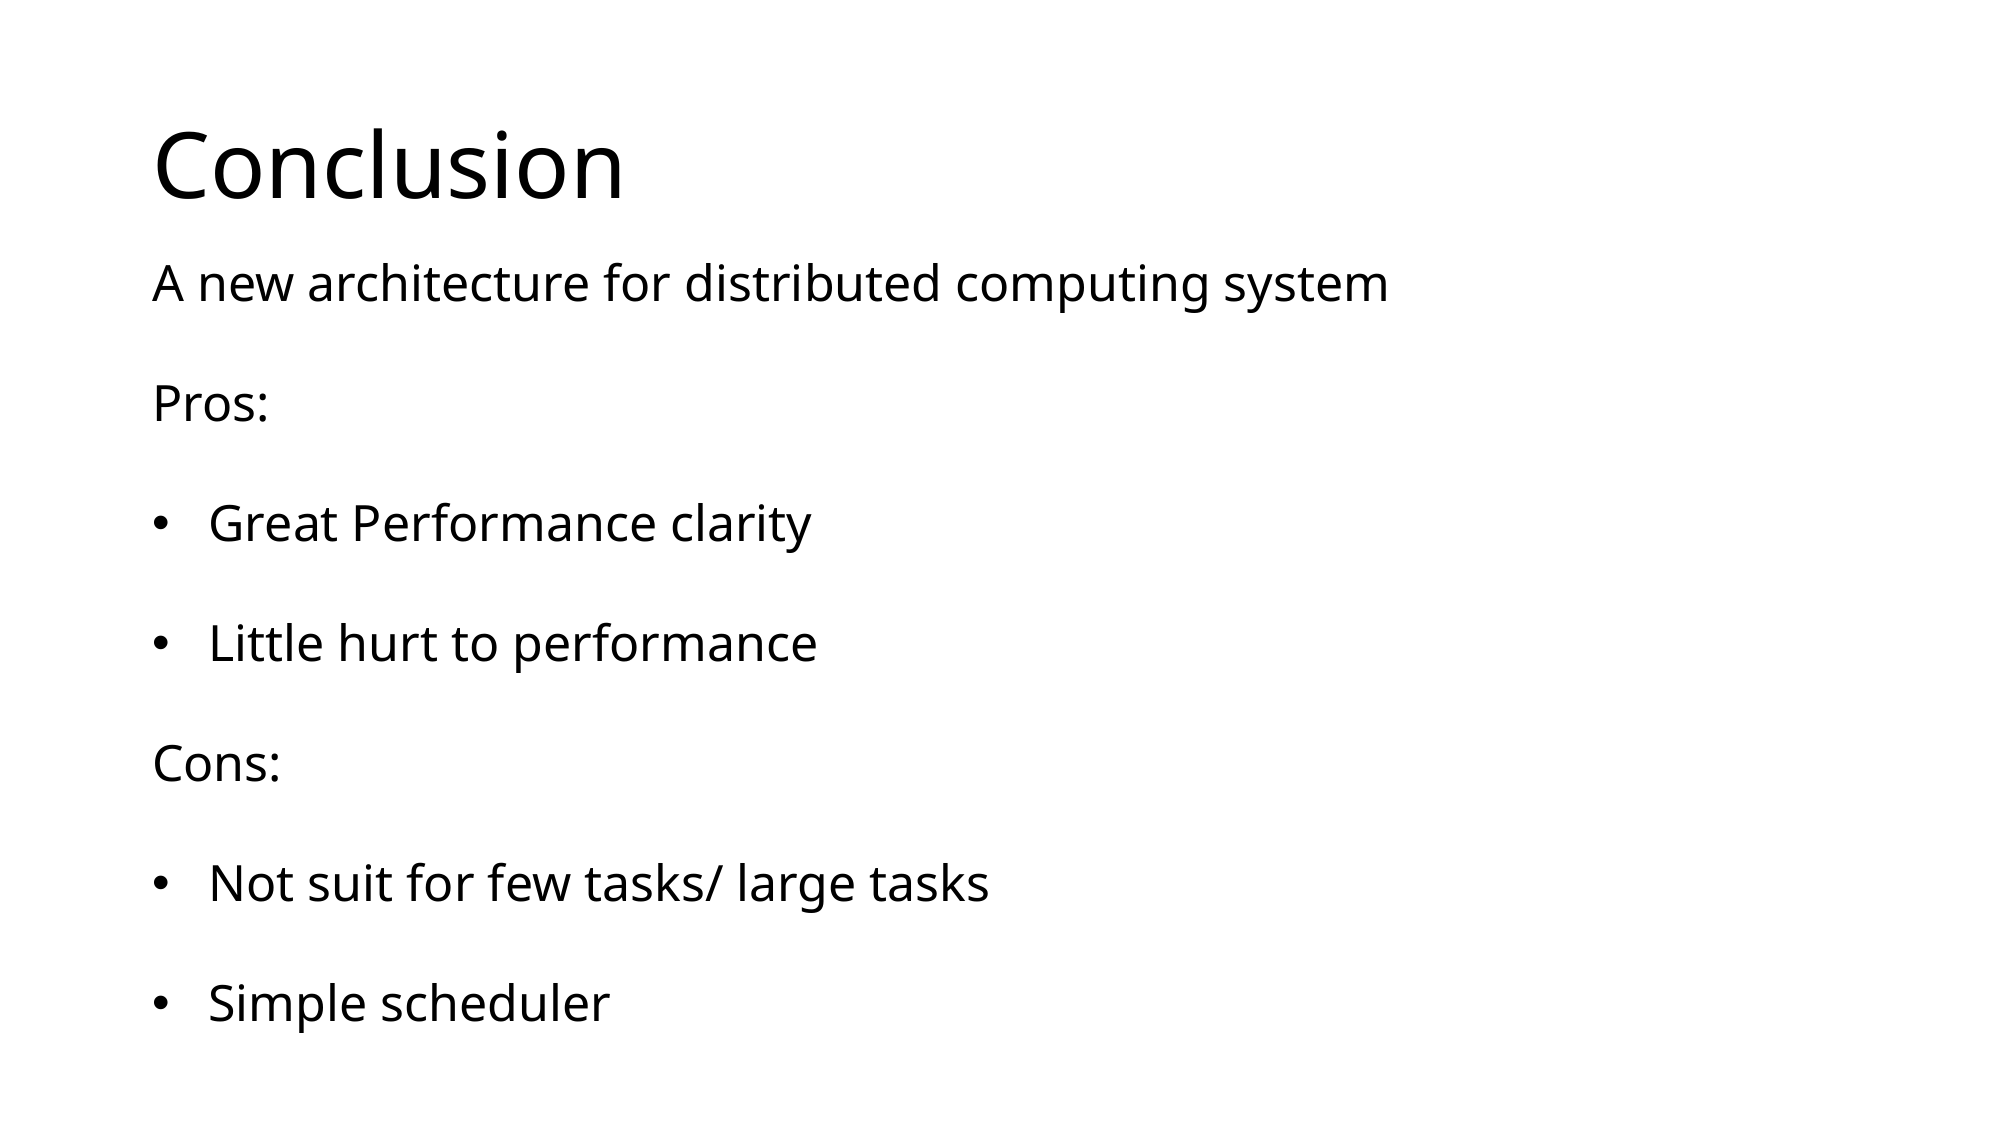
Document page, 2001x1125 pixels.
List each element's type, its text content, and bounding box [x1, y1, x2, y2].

title Conclusion [137, 59, 1863, 278]
text_box A new architecture for distributed computing system Pros: Great Performance clarity Little hurt to performance Cons: Not suit for few tasks/ large tasks Simple scheduler [137, 244, 1704, 1125]
